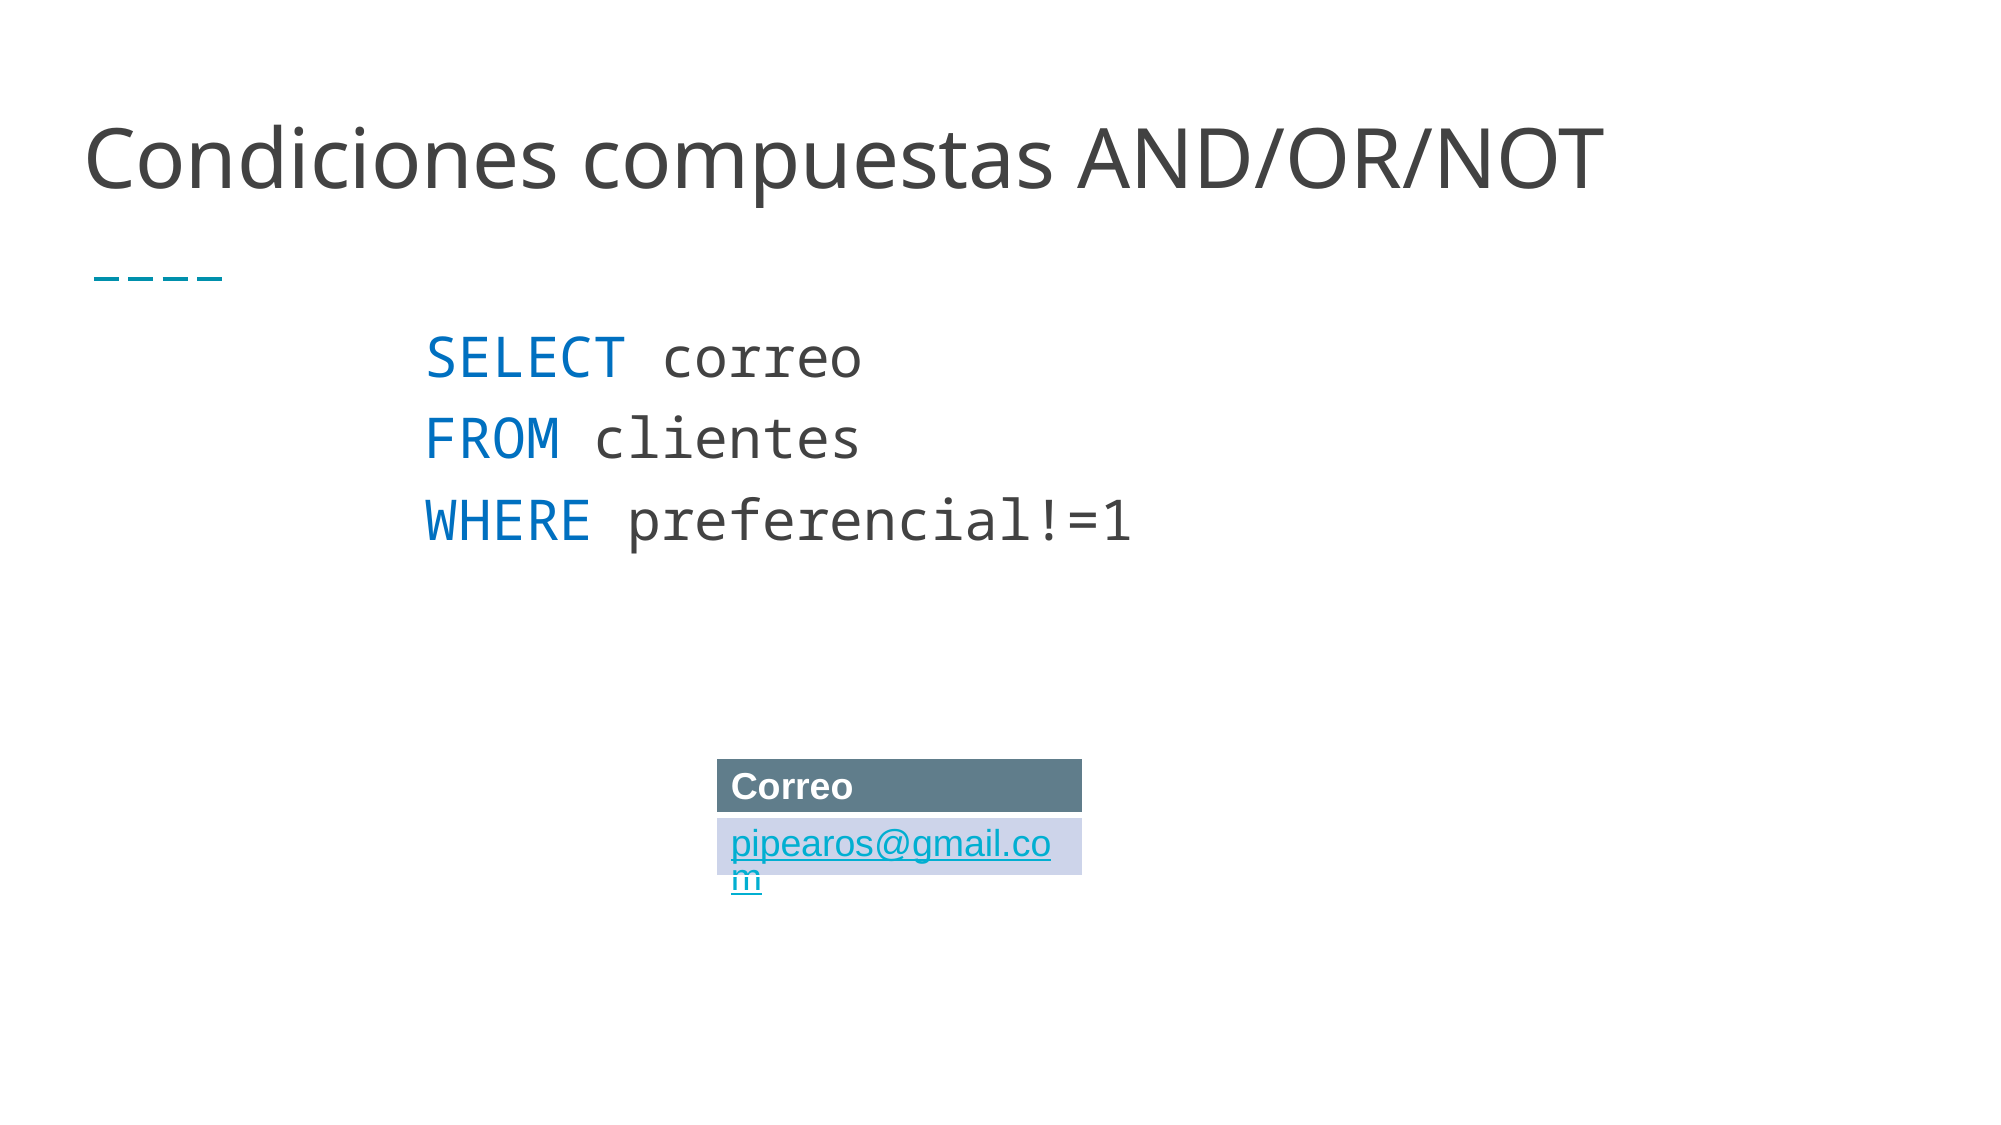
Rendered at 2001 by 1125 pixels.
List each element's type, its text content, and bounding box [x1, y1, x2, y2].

table_header Correo [717, 759, 1082, 812]
list SELECT correo FROM clientes WHERE preferencial!=1 [409, 321, 1932, 1000]
title Condiciones compuestas AND/OR/NOT [68, 81, 1932, 242]
table_cell pipearos@gmail.com [717, 818, 1082, 875]
